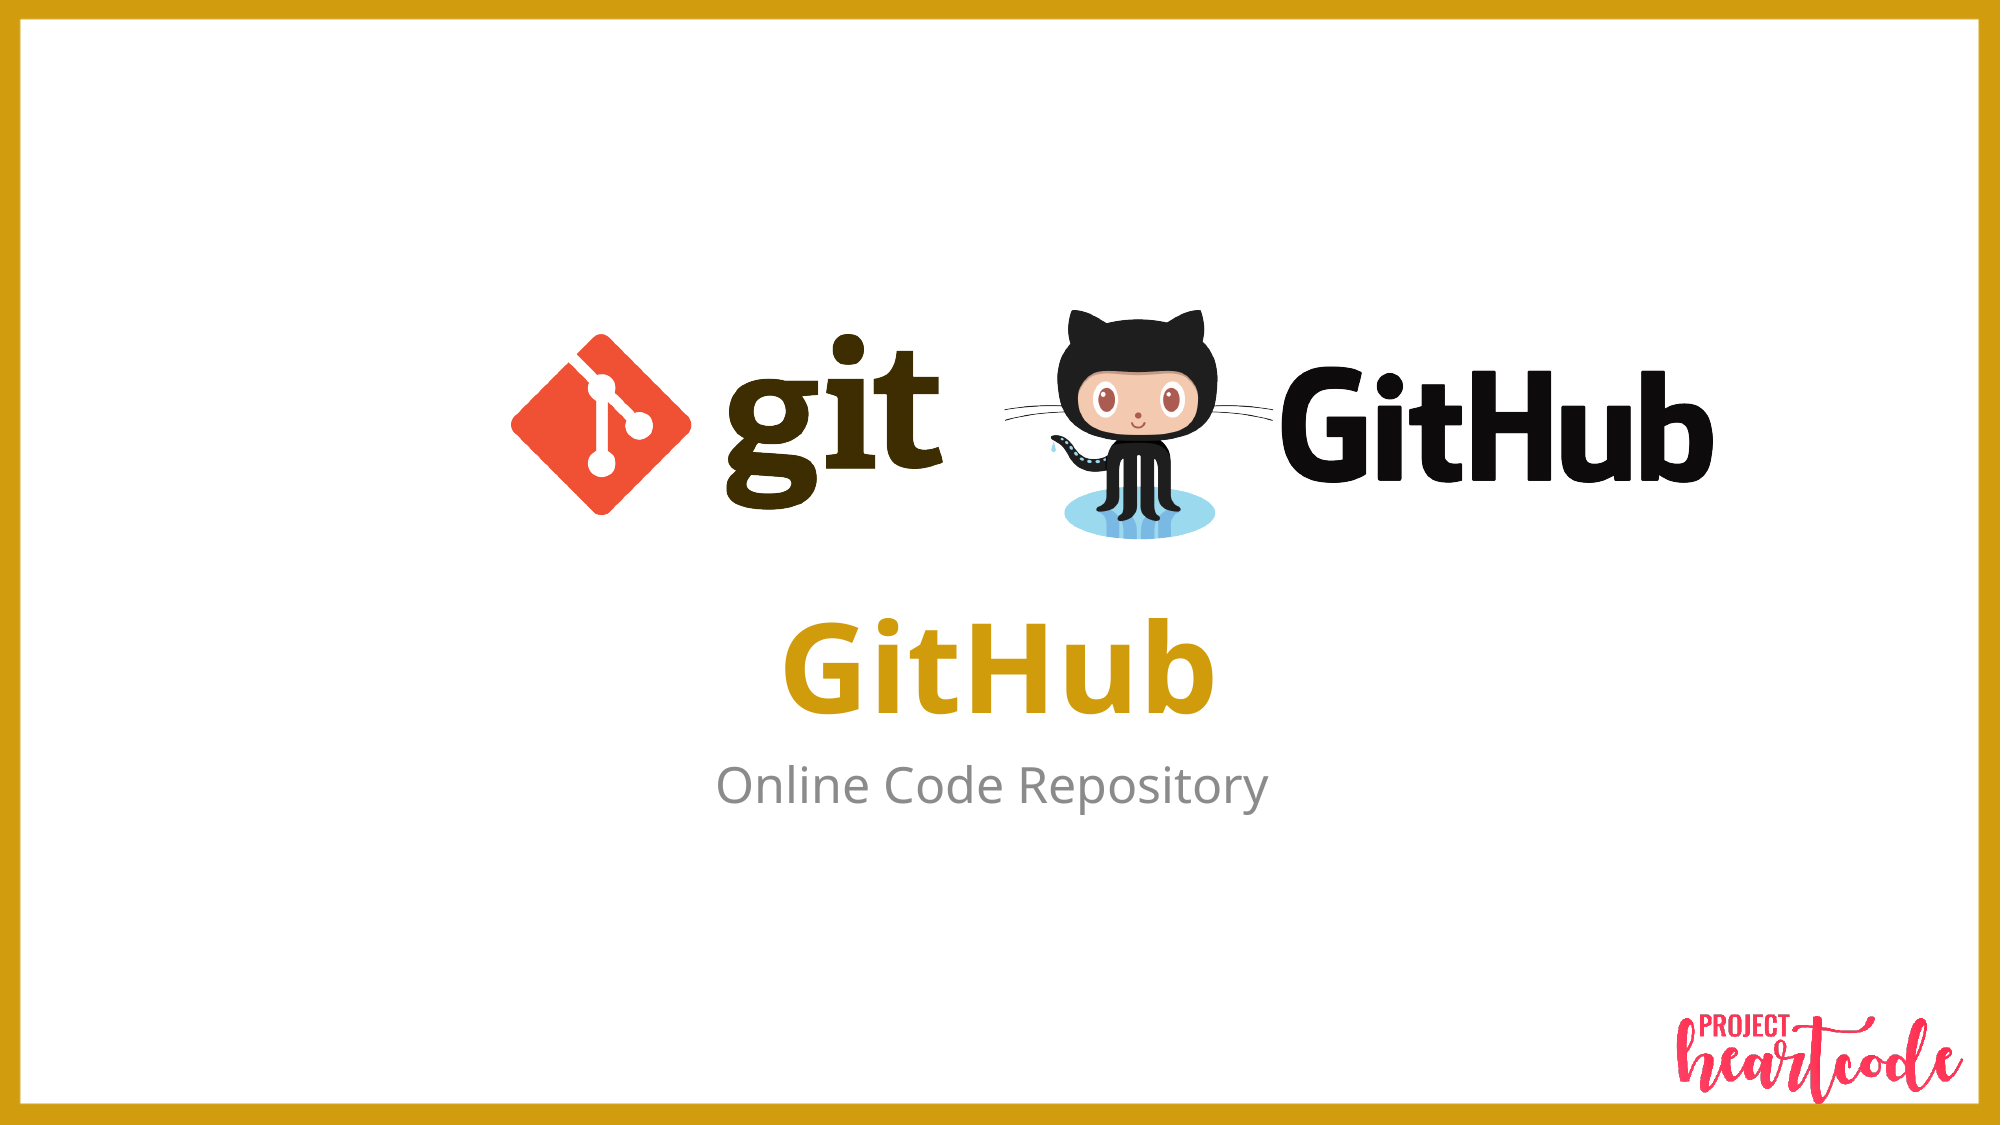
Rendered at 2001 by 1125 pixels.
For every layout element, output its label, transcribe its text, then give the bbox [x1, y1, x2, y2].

picture [0, 0, 2000, 1125]
title GitHub [136, 280, 1862, 749]
list Online Code Repository [136, 752, 1862, 983]
